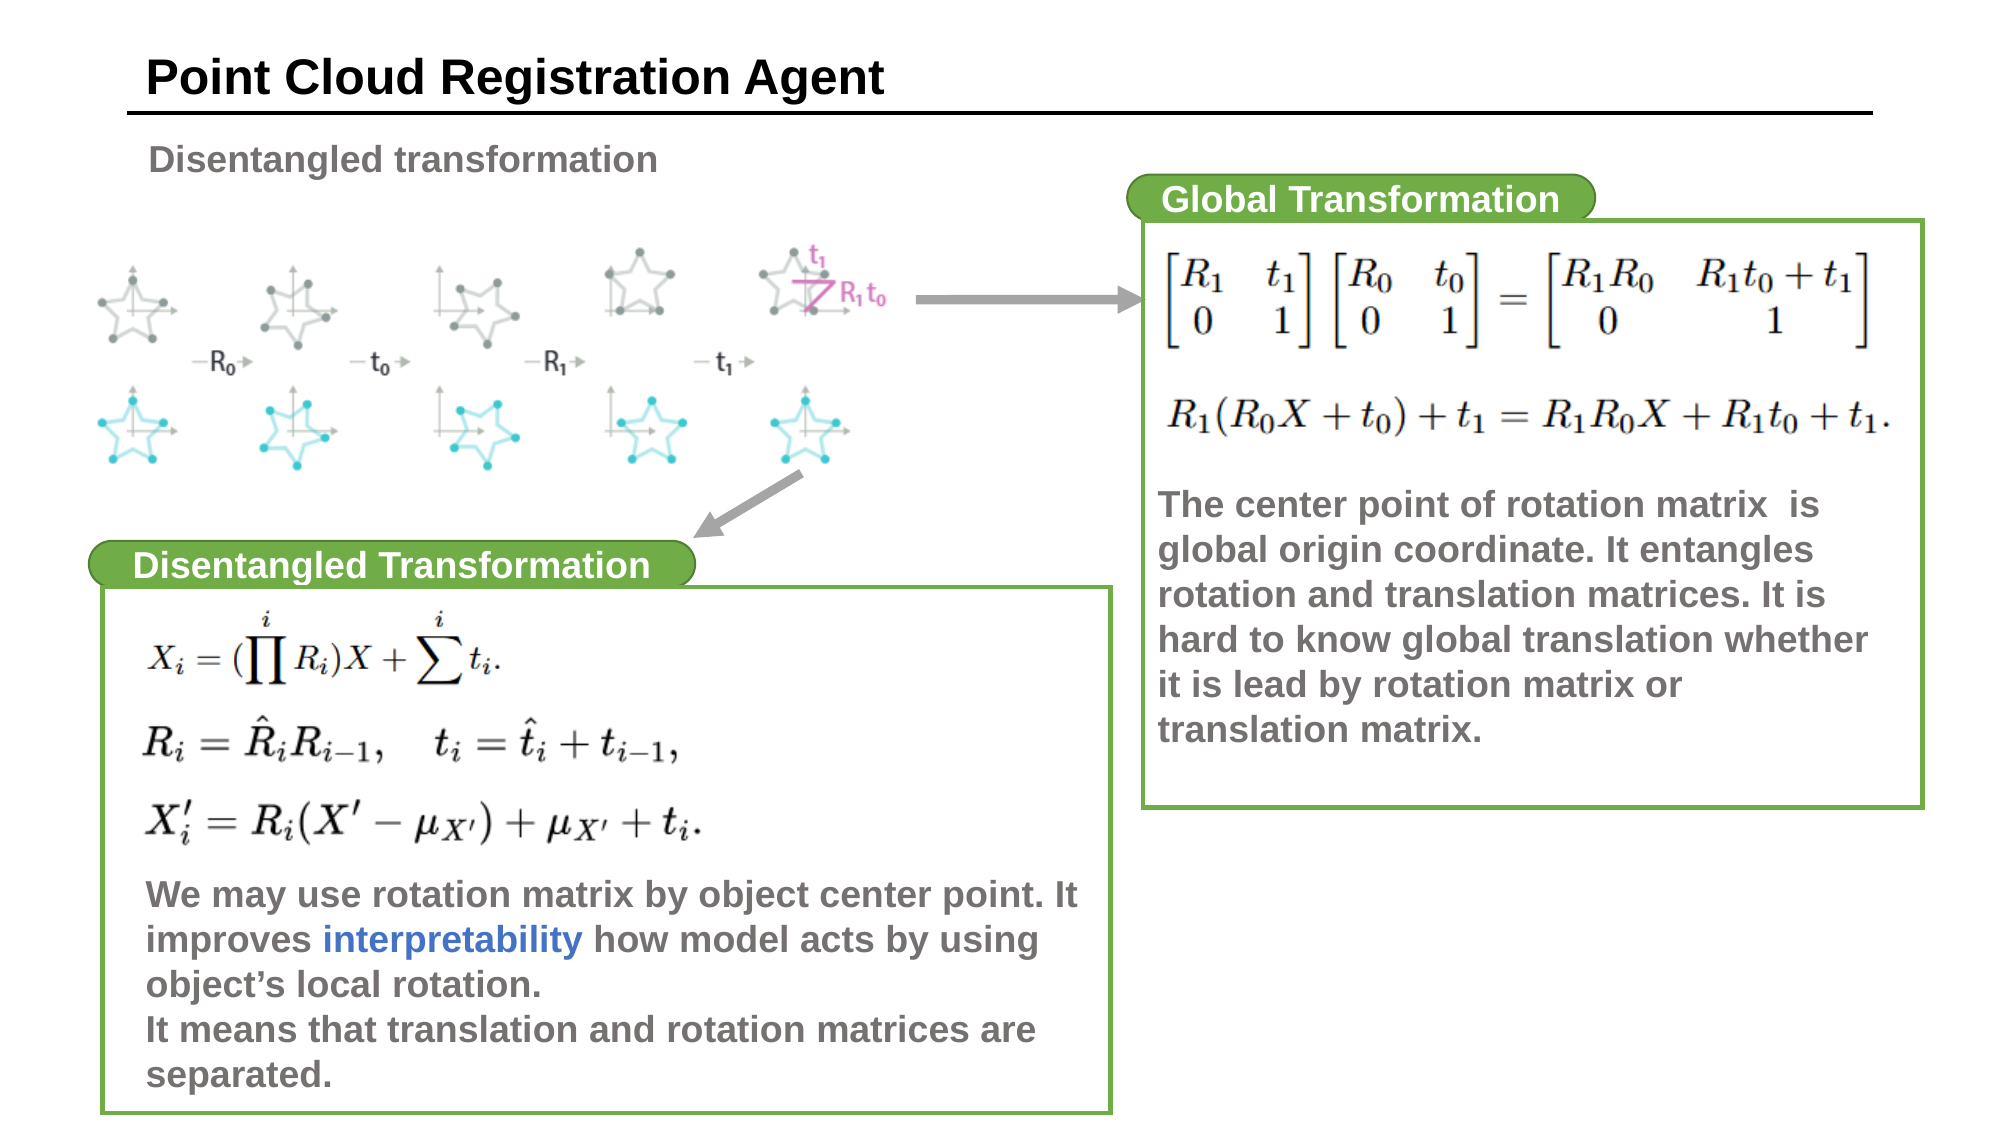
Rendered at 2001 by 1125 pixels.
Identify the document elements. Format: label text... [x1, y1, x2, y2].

text_box Disentangled transformation [133, 128, 674, 188]
picture [60, 230, 900, 483]
picture [1159, 378, 1899, 449]
text_box Point Cloud Registration Agent [130, 37, 901, 112]
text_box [693, 473, 802, 538]
text_box The center point of rotation matrix is global origin coordinate. It entangles rotation and translation matrices. It is hard to know global translation whether it is lead by rotation matrix or translation matrix. [1142, 473, 1899, 758]
text_box [102, 586, 1112, 1114]
picture [130, 779, 716, 855]
picture [130, 608, 518, 692]
text_box We may use rotation matrix by object center point. It improves interpretability how model acts by using object’s local rotation. It means that translation and rotation matrices are separated. [130, 862, 1111, 1103]
picture [127, 703, 694, 777]
picture [1145, 242, 1873, 357]
text_box Disentangled Transformation [87, 539, 697, 586]
text_box Global Transformation [1126, 173, 1597, 221]
text_box [1142, 220, 1924, 809]
